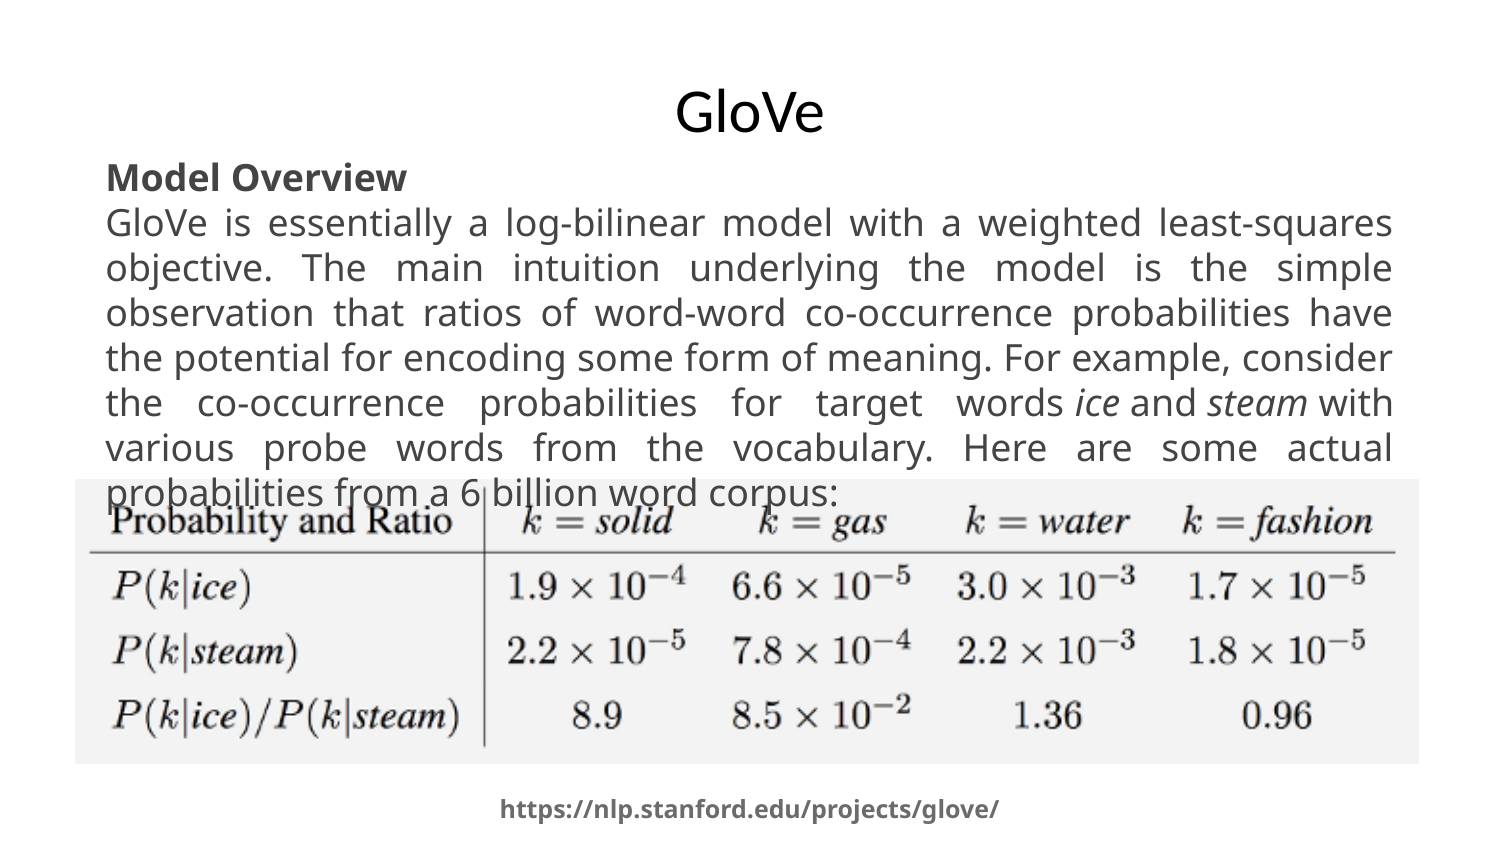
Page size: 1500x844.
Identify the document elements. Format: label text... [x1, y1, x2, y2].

picture [74, 479, 1419, 764]
text_box Model Overview GloVe is essentially a log-bilinear model with a weighted least-squares objective. The main intuition underlying the model is the simple observation that ratios of word-word co-occurrence probabilities have the potential for encoding some form of meaning. For example, consider the co-occurrence probabilities for target words ice and steam with various probe words from the vocabulary. Here are some actual probabilities from a 6 billion word corpus: [90, 146, 1410, 478]
text_box https://nlp.stanford.edu/projects/glove/ [317, 786, 1183, 832]
title GloVe [75, 67, 1425, 147]
